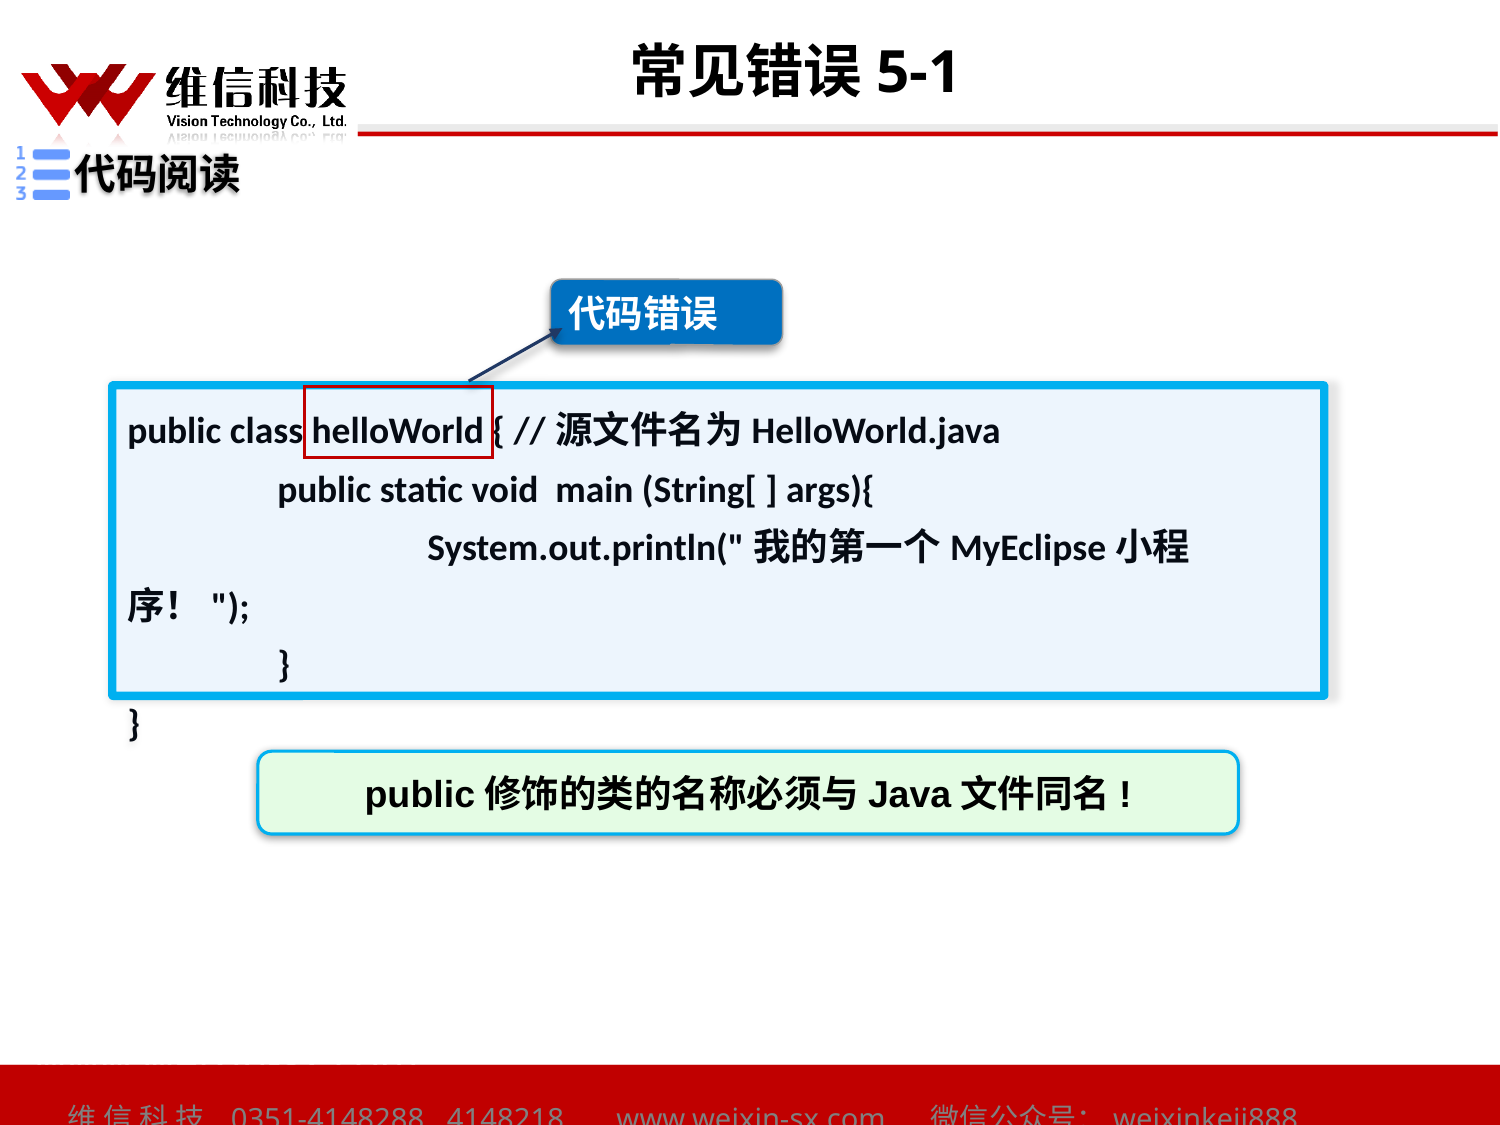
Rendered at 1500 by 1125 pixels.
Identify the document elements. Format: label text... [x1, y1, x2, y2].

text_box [468, 328, 563, 382]
picture [19, 55, 120, 140]
text_box 代码错误 [550, 279, 783, 346]
text_box public class helloWorld { //源文件名为HelloWorld.java public static void main (String[ ] args){ System.out.println("我的第一个MyEclipse小程序！"); } } [112, 385, 1325, 696]
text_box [16, 140, 258, 207]
text_box [304, 386, 493, 458]
title 常见错误5-1 [120, 35, 1471, 183]
text_box public修饰的类的名称必须与Java文件同名! [257, 751, 1239, 835]
